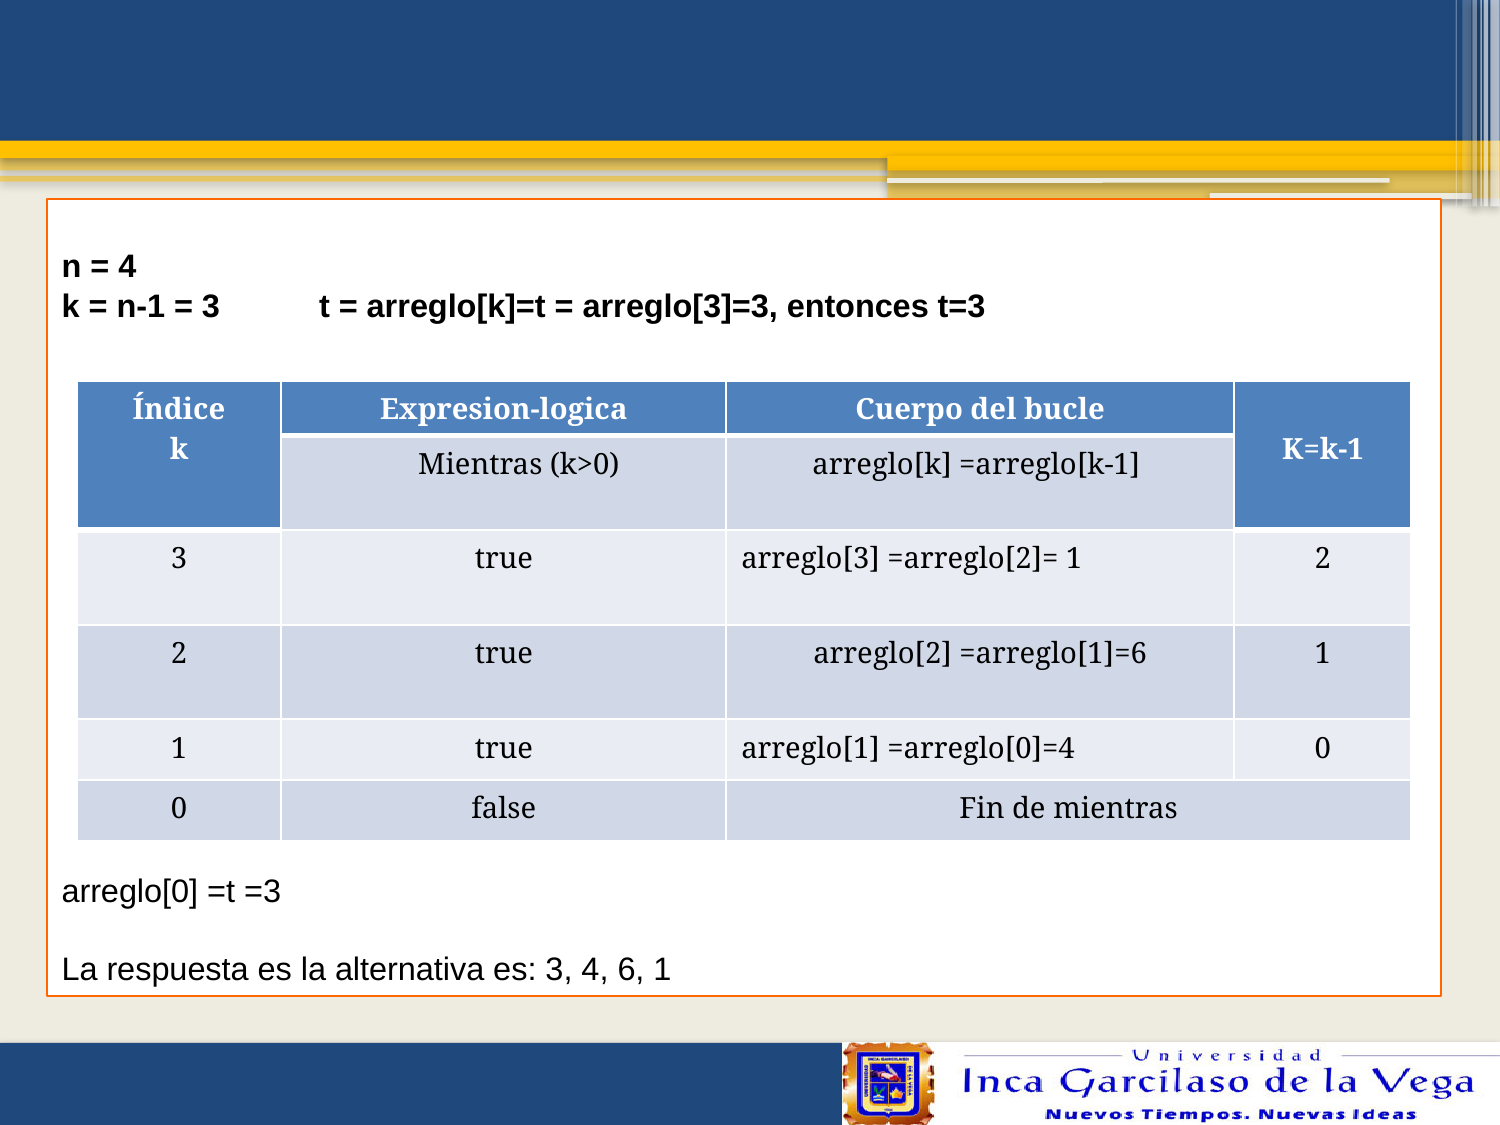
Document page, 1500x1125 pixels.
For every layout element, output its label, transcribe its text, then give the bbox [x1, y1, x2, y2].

table_cell true [282, 720, 725, 779]
table_cell arreglo[2] =arreglo[1]=6 [727, 626, 1233, 718]
table_cell true [282, 626, 725, 718]
table_cell 0 [1235, 720, 1410, 779]
table_cell Mientras (k>0) [282, 438, 725, 529]
table_cell arreglo[k] =arreglo[k-1] [727, 438, 1233, 529]
table_cell 2 [1235, 533, 1410, 624]
table_cell arreglo[1] =arreglo[0]=4 [727, 720, 1233, 779]
table_header K=k-1 [1235, 382, 1410, 527]
picture [842, 1042, 1500, 1125]
table_cell false [282, 781, 725, 840]
text_box n = 4 k = n-1 = 3 t = arreglo[k]=t = arreglo[3]=3, entonces t=3 arreglo[0] =t =3 La respuesta es la alternativa es: 3, 4, 6, 1 [46, 199, 1442, 996]
table_header Índice k [78, 382, 280, 527]
table_cell 0 [78, 781, 280, 840]
table_cell true [282, 531, 725, 624]
table_cell 2 [78, 626, 280, 718]
table_header Cuerpo del bucle [727, 382, 1233, 433]
table_cell 3 [78, 533, 280, 624]
table_cell arreglo[3] =arreglo[2]= 1 [727, 531, 1233, 624]
table_header Expresion-logica [282, 382, 725, 433]
table_cell Fin de mientras [727, 781, 1410, 840]
table_cell 1 [1235, 626, 1410, 718]
table_cell 1 [78, 720, 280, 779]
